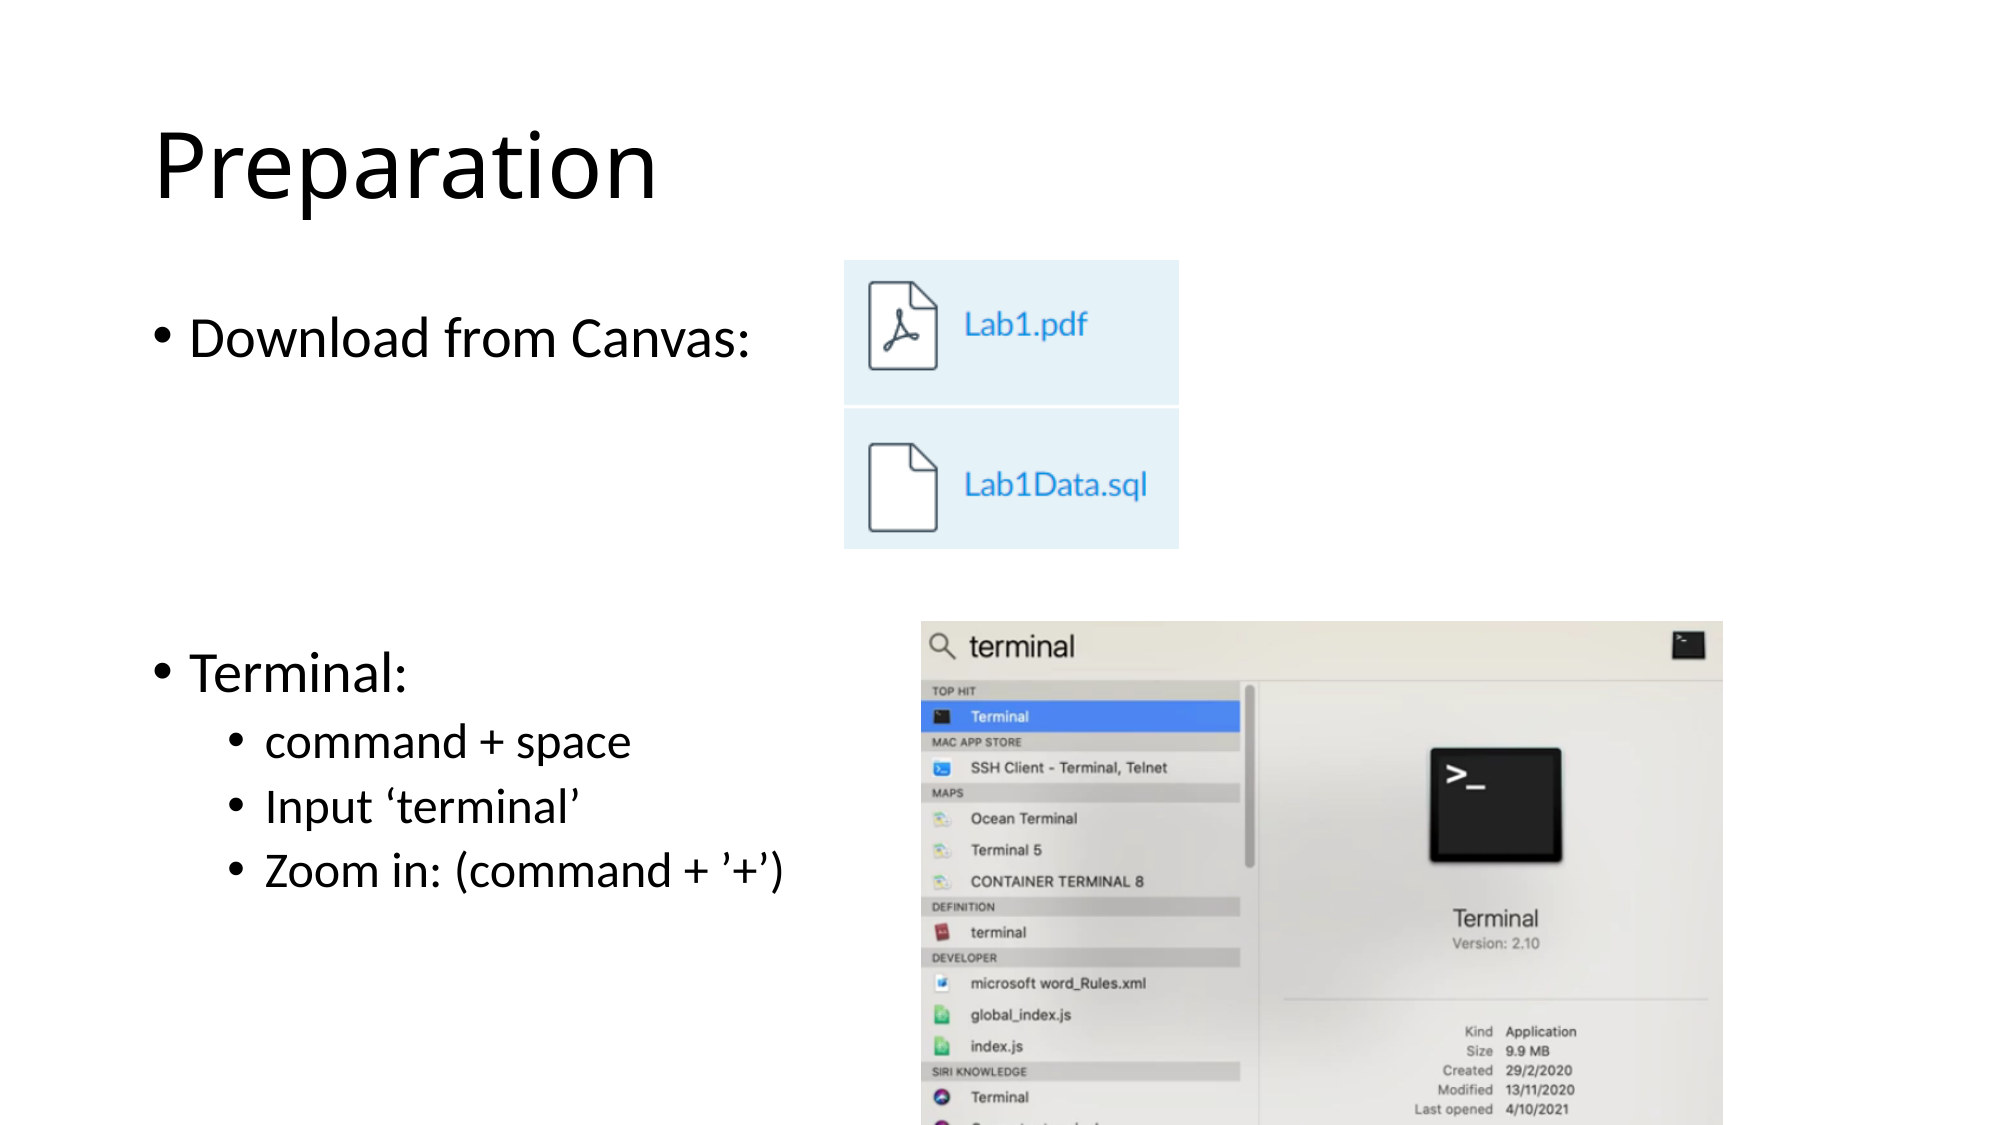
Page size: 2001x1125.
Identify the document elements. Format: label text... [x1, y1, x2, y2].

picture [921, 621, 1723, 1125]
list Download from Canvas: Terminal: command + space Input ‘terminal’ Zoom in: (command + ’+’) [137, 299, 1863, 1014]
picture [844, 260, 1179, 549]
title Preparation [137, 59, 1863, 278]
